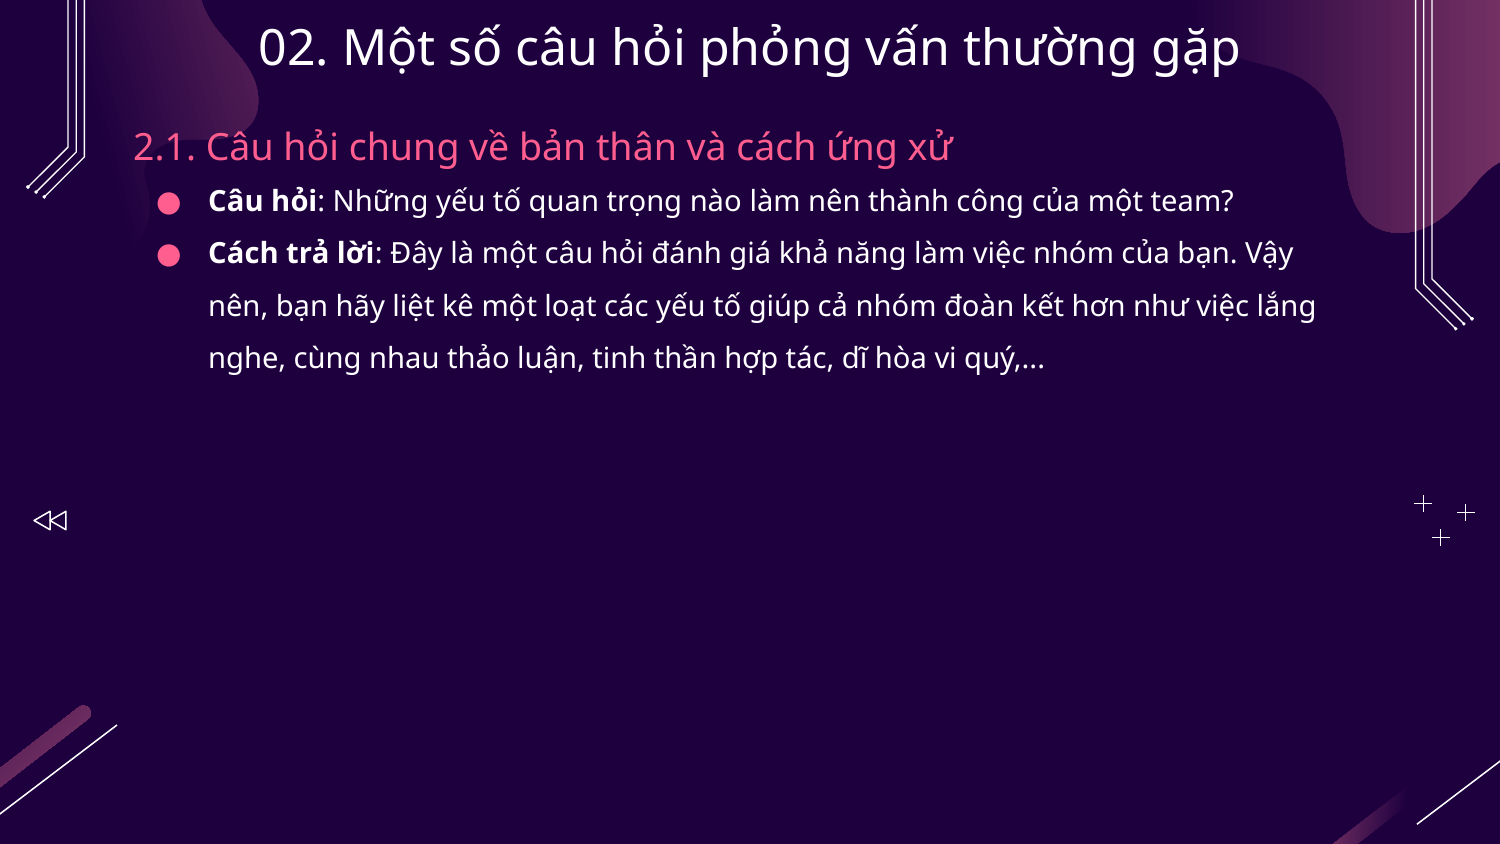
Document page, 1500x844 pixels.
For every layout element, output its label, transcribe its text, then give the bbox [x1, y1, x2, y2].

text_box [278, 229, 1500, 305]
title 02. Một số câu hỏi phỏng vấn thường gặp [118, 0, 1382, 94]
subtitle Câu hỏi: Những yếu tố quan trọng nào làm nên thành công của một team? Cách trả lời: Đây là một câu hỏi đánh giá khả năng làm việc nhóm của bạn. Vậy nên, bạn hãy liệt kê một loạt các yếu tố giúp cả nhóm đoàn kết hơn như việc lắng nghe, cùng nhau thảo luận, tinh thần hợp tác, dĩ hòa vi quý,... [118, 149, 1337, 844]
subtitle 2.1. Câu hỏi chung về bản thân và cách ứng xử [118, 116, 1172, 184]
